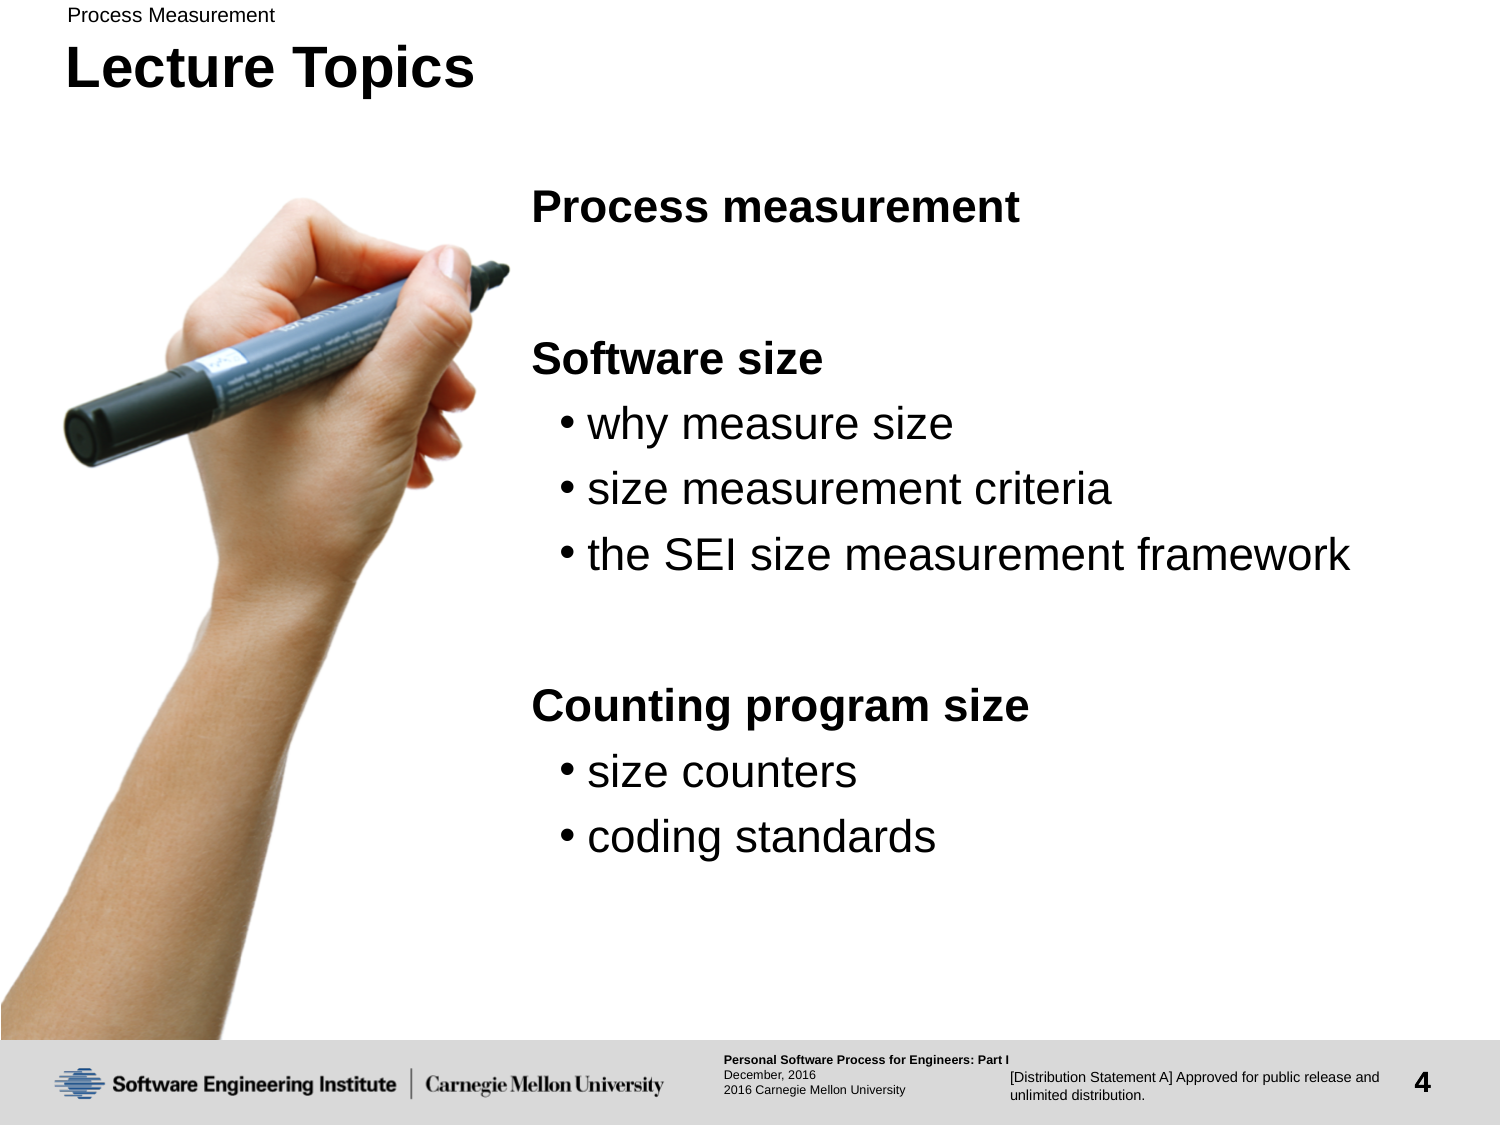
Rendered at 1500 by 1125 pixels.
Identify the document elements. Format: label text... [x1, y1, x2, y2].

title Lecture Topics [65, 37, 1313, 148]
list Process measurement Software size why measure size size measurement criteria the SEI size measurement framework Counting program size size counters coding standards [531, 176, 1432, 1000]
picture [1, 180, 532, 1040]
picture [46, 1061, 673, 1104]
